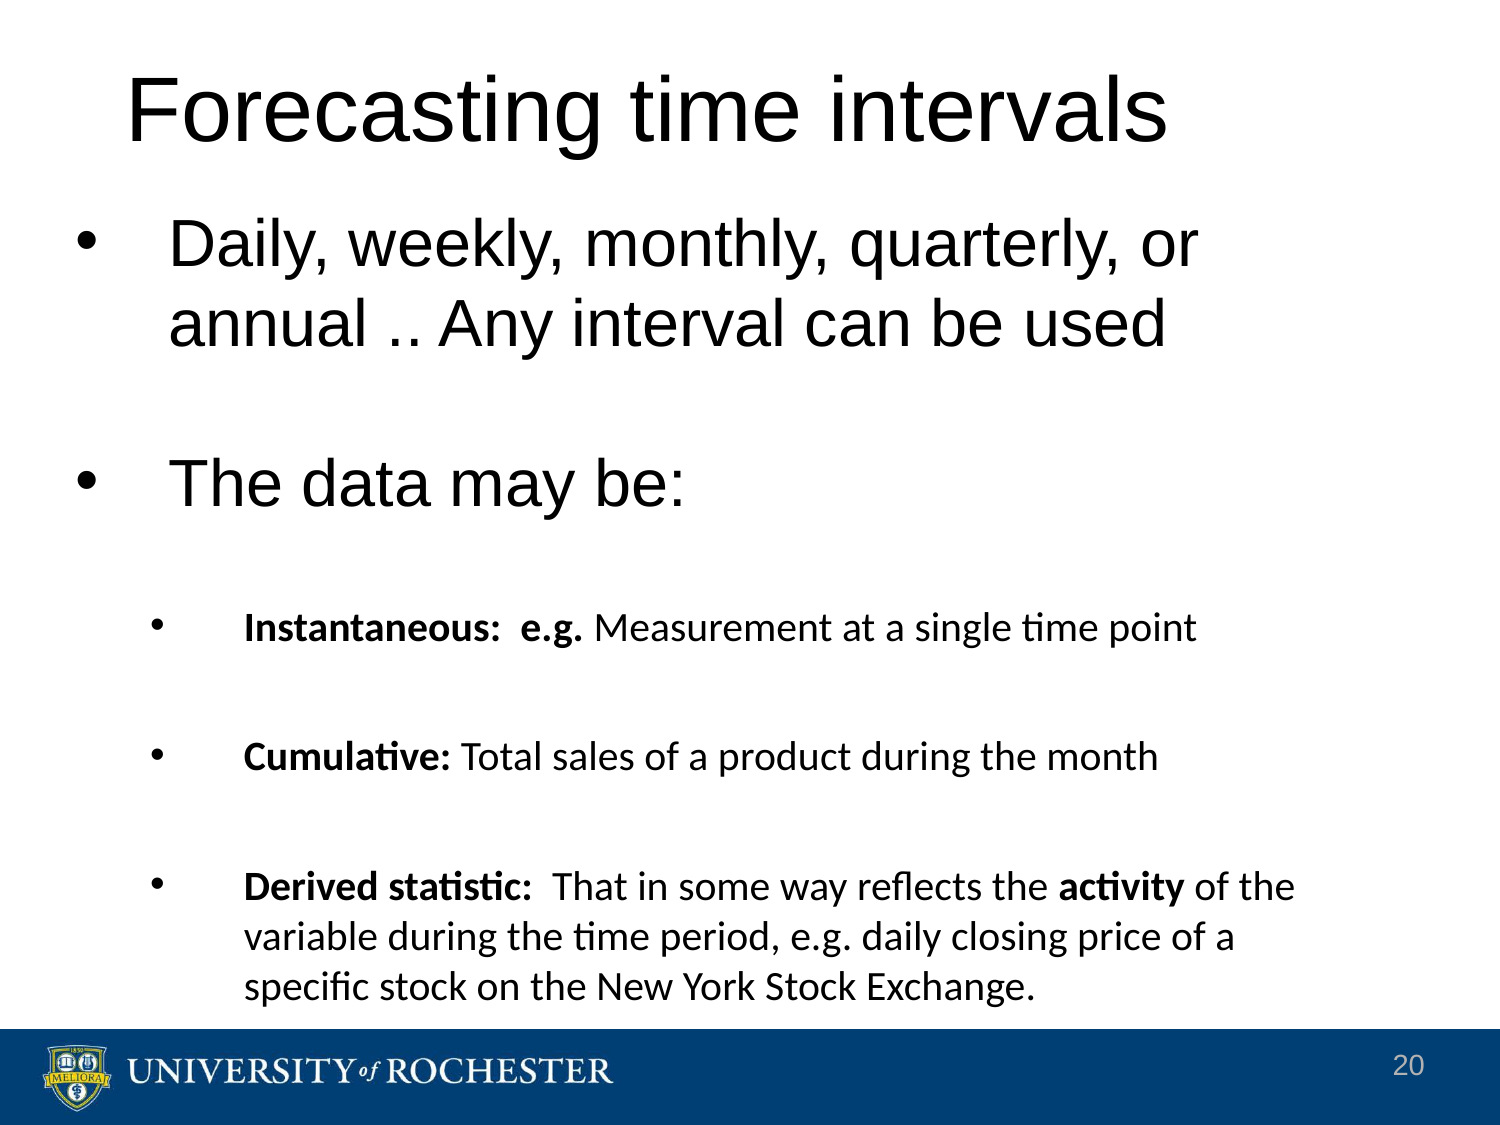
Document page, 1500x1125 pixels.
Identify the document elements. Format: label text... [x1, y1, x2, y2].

picture [0, 1029, 1500, 1125]
title Forecasting time intervals [125, 50, 1365, 165]
slide_number 20 [1080, 1046, 1425, 1103]
list Daily, weekly, monthly, quarterly, or annual .. Any interval can be used The data may be: Instantaneous: e.g. Measurement at a single time point Cumulative: Total sales of a product during the month Derived statistic: That in some way reflects the activity of the variable during the time period, e.g. daily closing price of a specific stock on the New York Stock Exchange. [75, 199, 1365, 1048]
